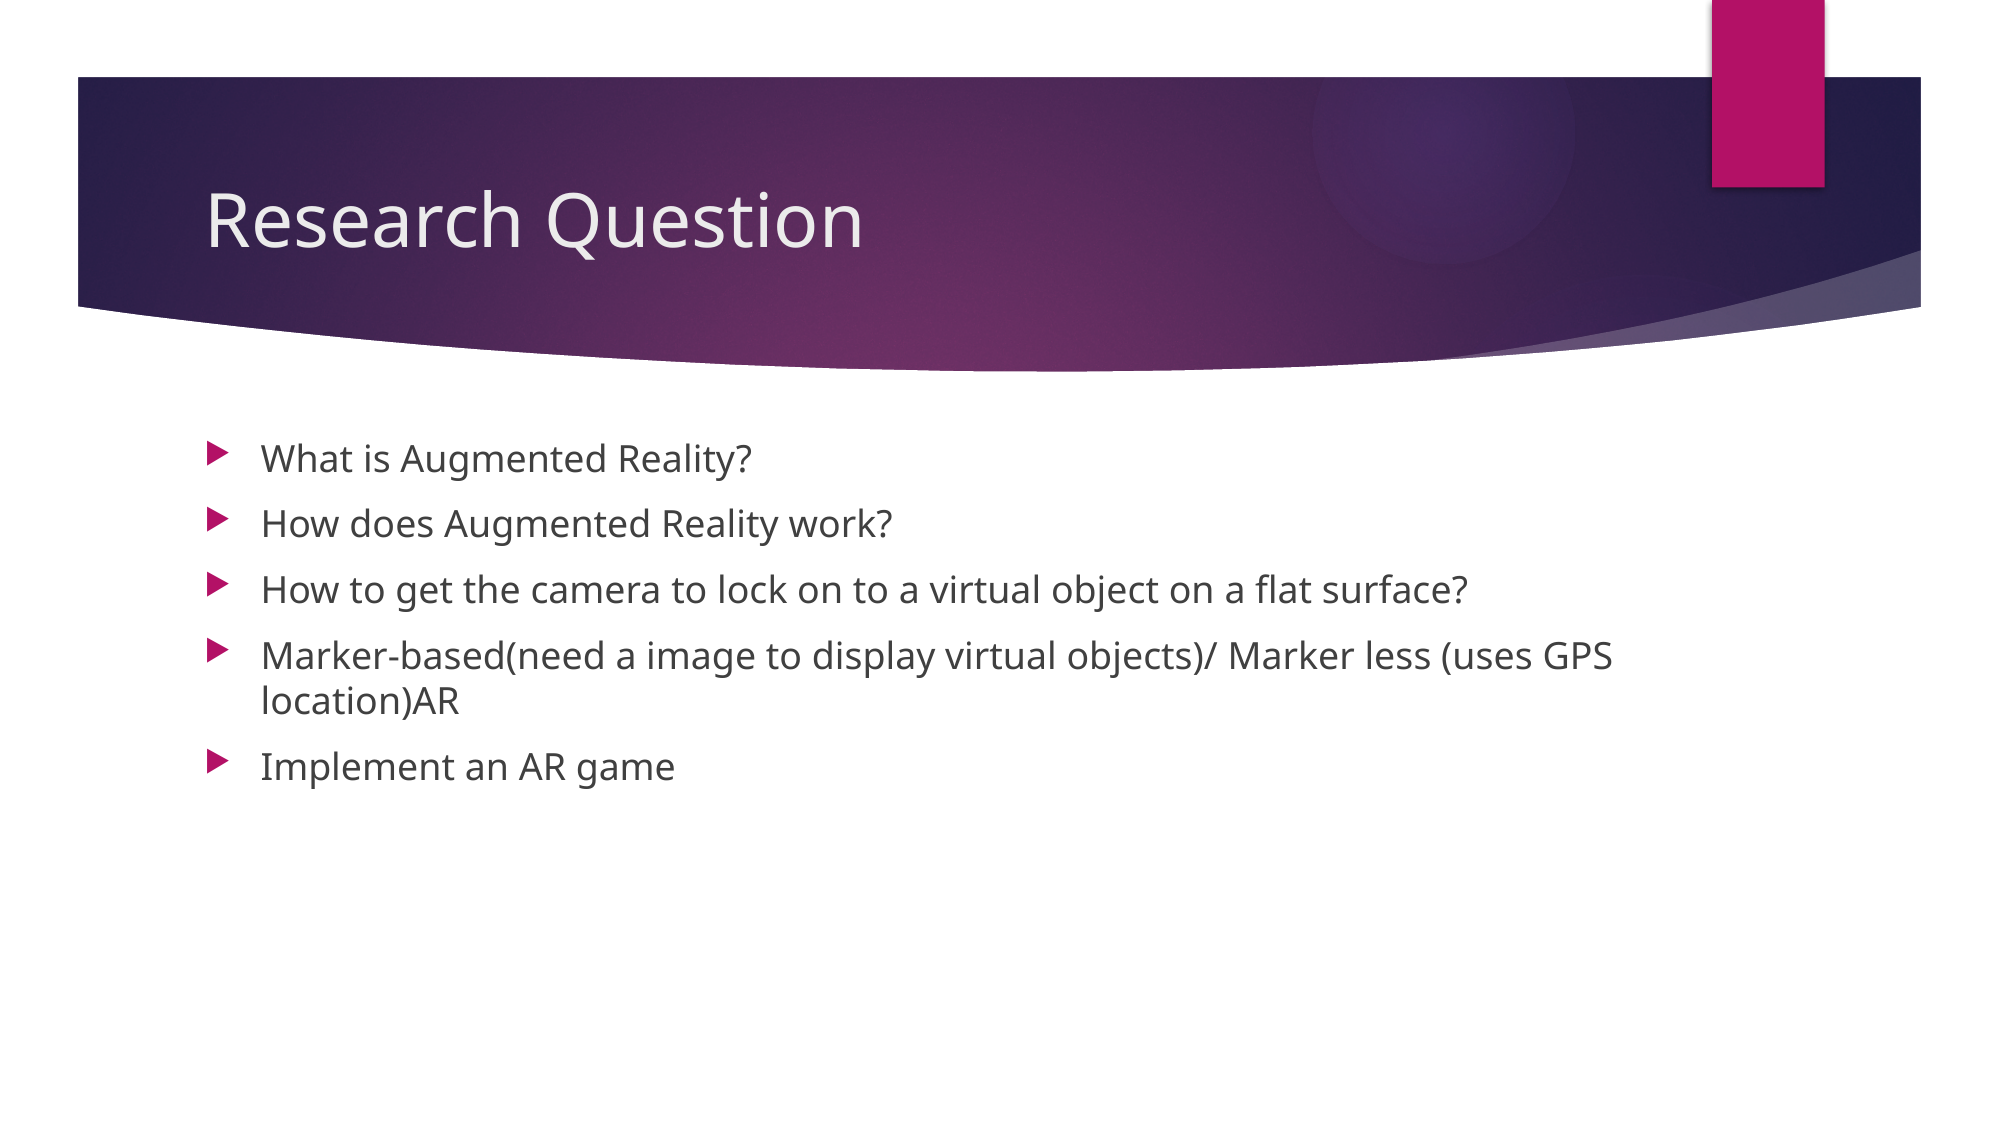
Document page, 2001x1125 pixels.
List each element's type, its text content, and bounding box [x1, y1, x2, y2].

title Research Question [189, 159, 1627, 276]
list What is Augmented Reality? How does Augmented Reality work? How to get the camera to lock on to a virtual object on a flat surface? Marker-based(need a image to display virtual objects)/ Marker less (uses GPS location)AR Implement an AR game [189, 427, 1638, 988]
